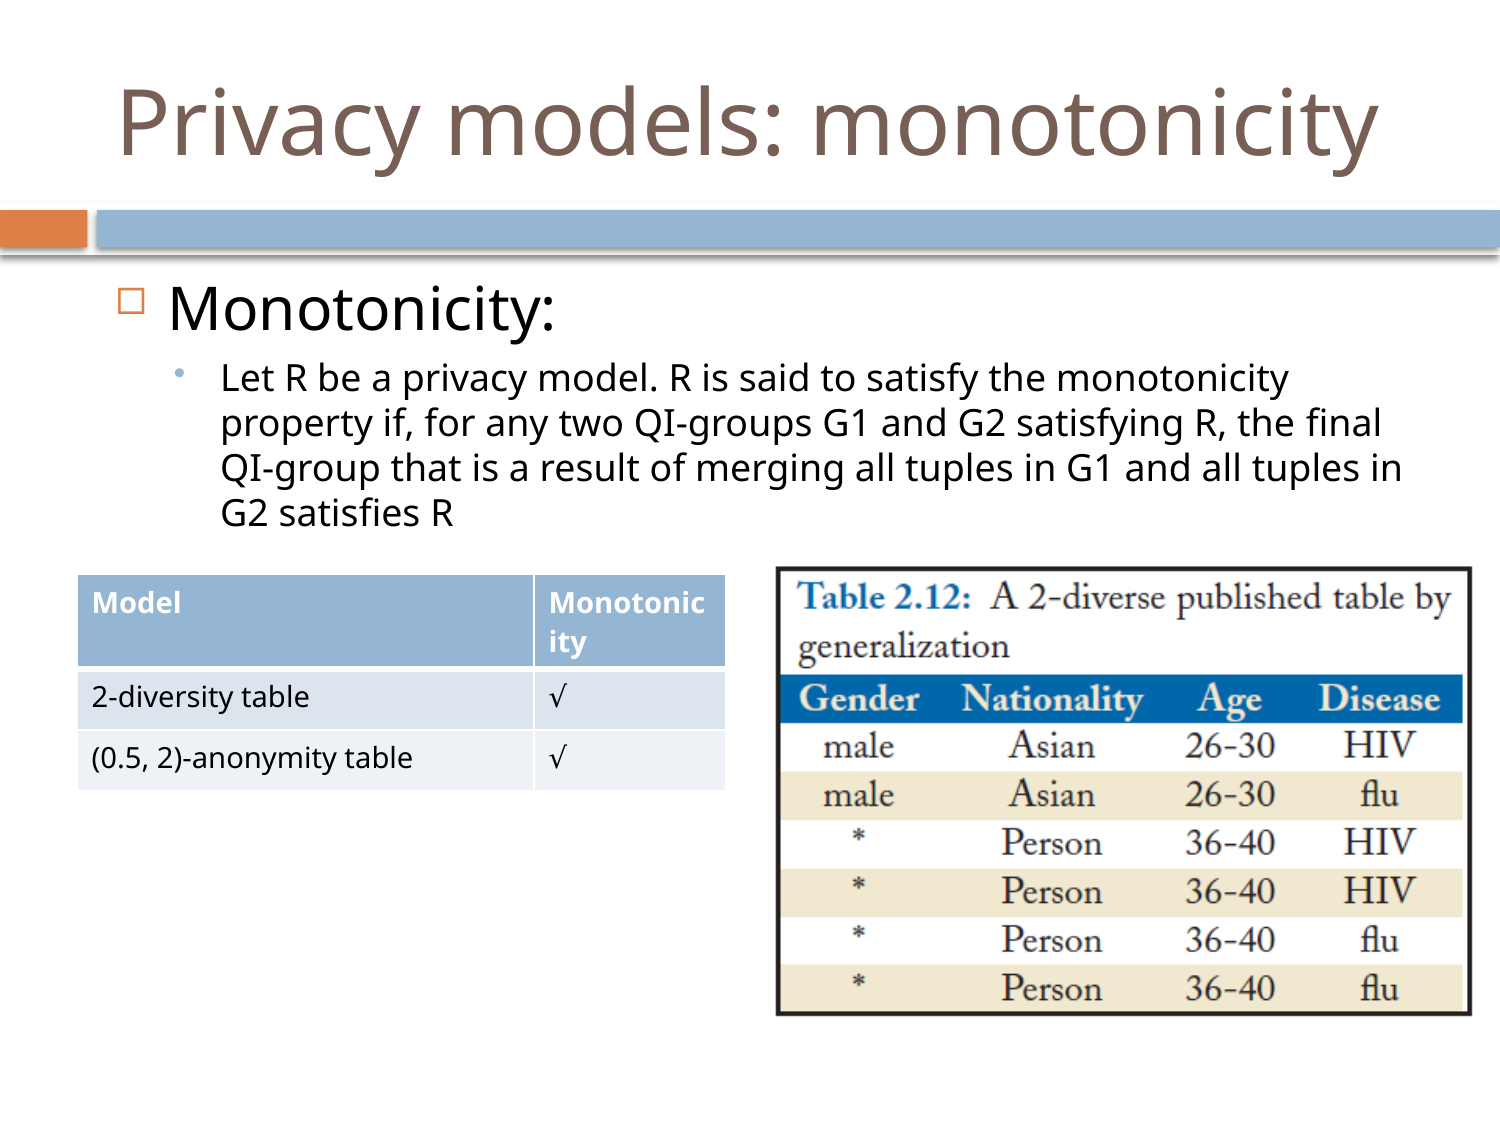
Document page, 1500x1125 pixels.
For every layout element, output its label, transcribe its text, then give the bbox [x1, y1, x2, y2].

list Monotonicity: Let R be a privacy model. R is said to satisfy the monotonicity property if, for any two QI-groups G1 and G2 satisfying R, the ﬁnal QI-group that is a result of merging all tuples in G1 and all tuples in G2 satisﬁes R [100, 262, 1438, 1000]
table_cell √ [535, 731, 725, 790]
table_header Model [78, 575, 533, 666]
picture [773, 562, 1477, 1021]
table_header Monotonicity [535, 575, 725, 666]
table_cell (0.5, 2)-anonymity table [78, 731, 533, 790]
table_cell √ [535, 672, 725, 729]
table_cell 2-diversity table [78, 672, 533, 729]
title Privacy models: monotonicity [100, 37, 1438, 200]
